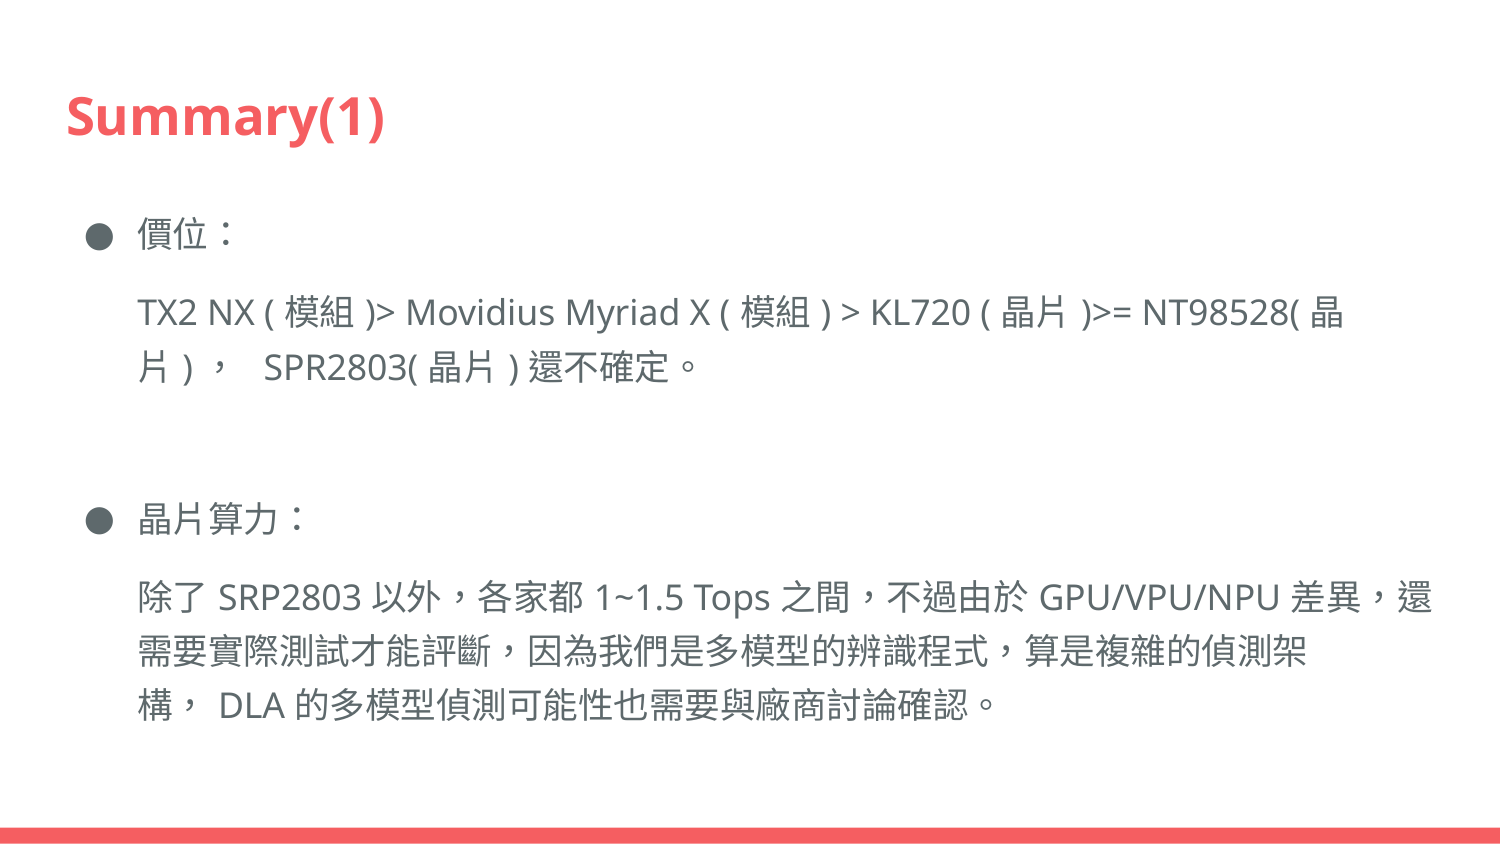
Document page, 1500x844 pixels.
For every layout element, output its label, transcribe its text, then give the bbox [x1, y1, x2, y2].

list 價位： TX2 NX (模組)> Movidius Myriad X (模組) > KL720 (晶片)>= NT98528(晶片)， SPR2803(晶片)還不確定。 晶片算力： 除了SRP2803以外，各家都1~1.5 Tops之間，不過由於GPU/VPU/NPU差異，還需要實際測試才能評斷，因為我們是多模型的辨識程式，算是複雜的偵測架構，DLA的多模型偵測可能性也需要與廠商討論確認。 [51, 189, 1449, 750]
title Summary(1) [51, 64, 1449, 167]
